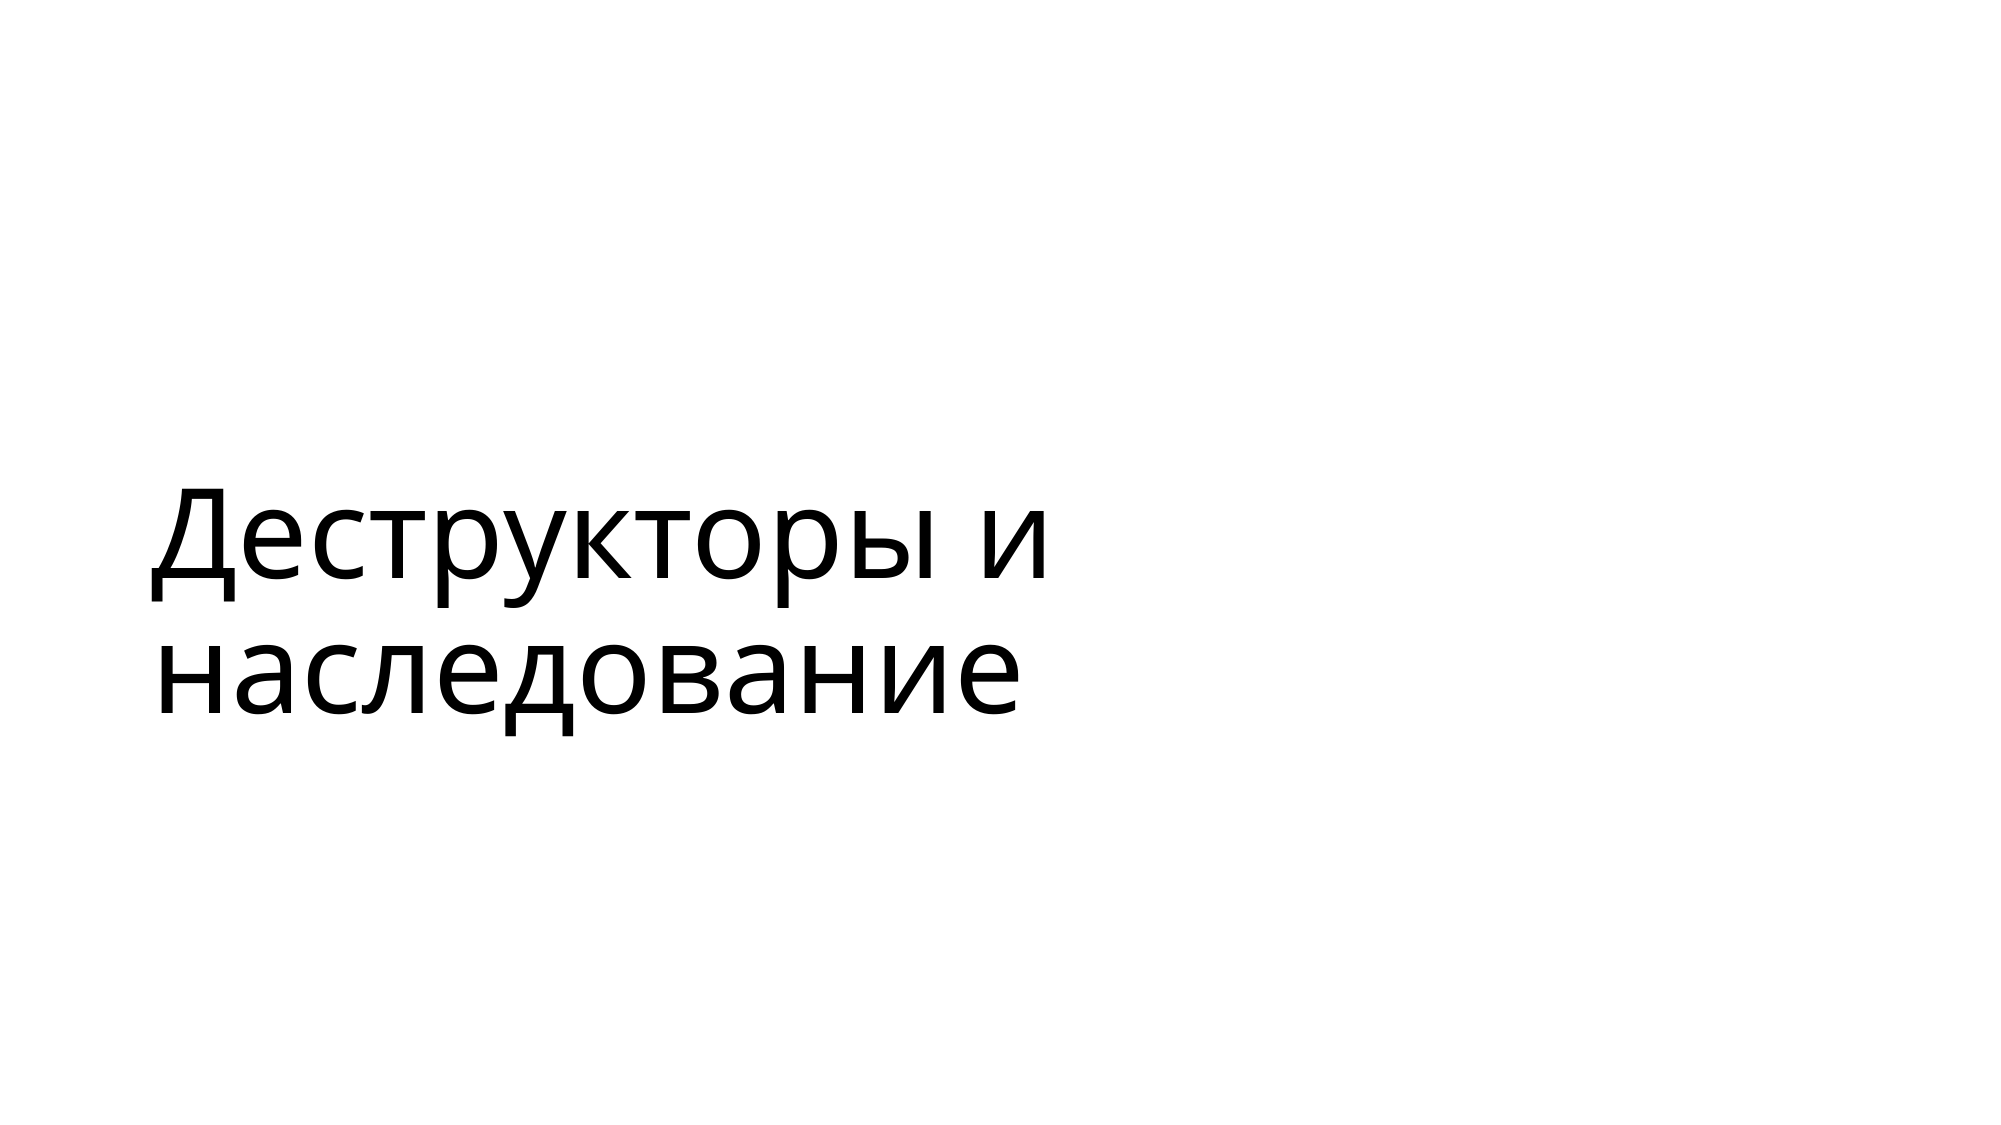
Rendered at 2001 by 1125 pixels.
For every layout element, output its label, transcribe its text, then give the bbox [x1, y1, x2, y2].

title Деструкторы и наследование [136, 280, 1862, 749]
